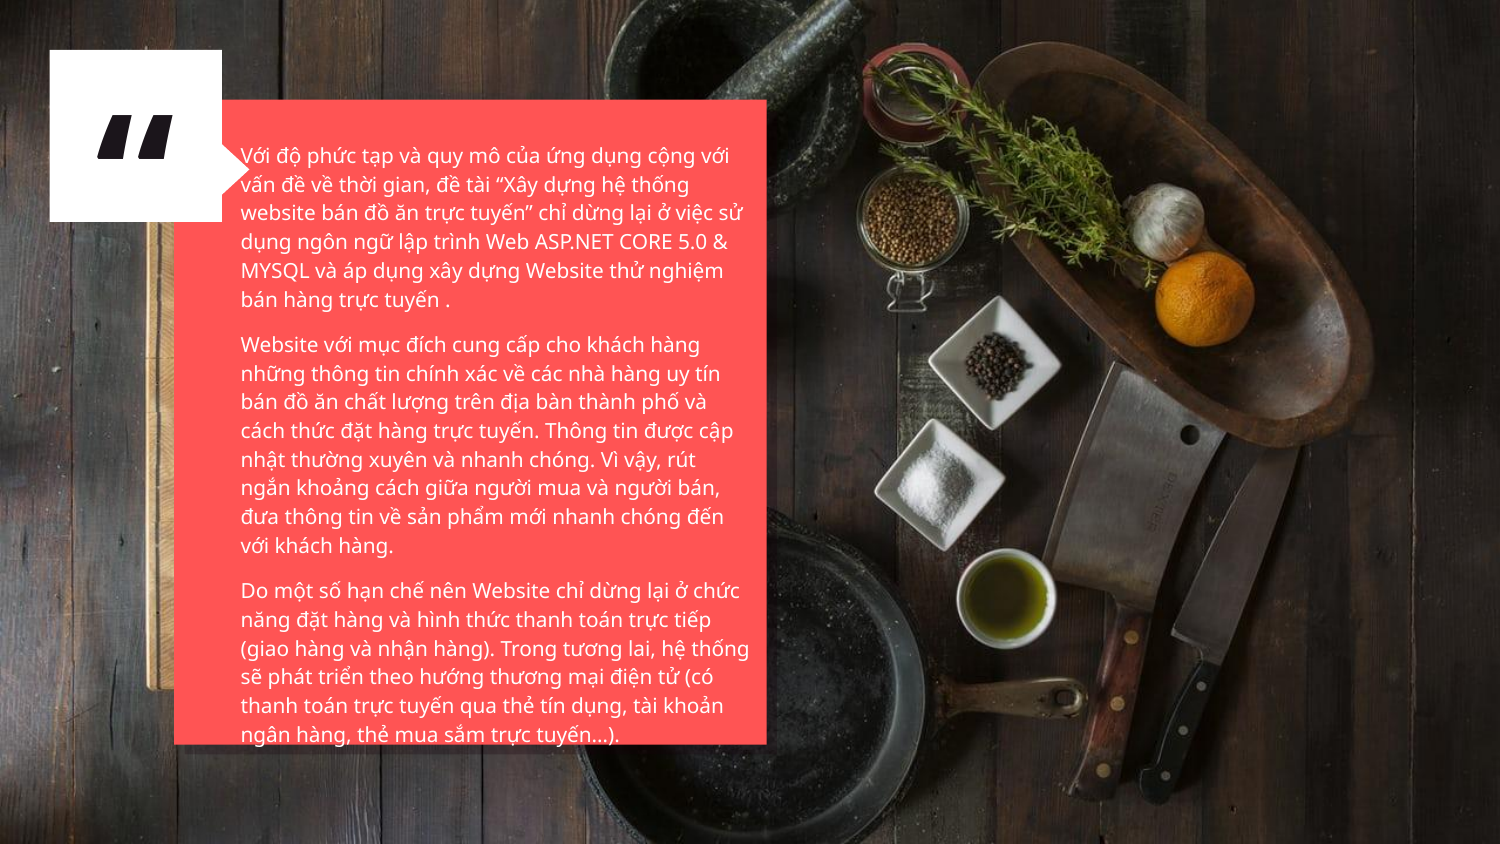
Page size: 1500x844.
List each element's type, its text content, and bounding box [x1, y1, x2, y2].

list Với độ phức tạp và quy mô của ứng dụng cộng với vấn đề về thời gian, đề tài “Xây dựng hệ thống website bán đồ ăn trực tuyến” chỉ dừng lại ở việc sử dụng ngôn ngữ lập trình Web ASP.NET CORE 5.0 & MYSQL và áp dụng xây dựng Website thử nghiệm bán hàng trực tuyến . Website với mục đích cung cấp cho khách hàng những thông tin chính xác về các nhà hàng uy tín bán đồ ăn chất lượng trên địa bàn thành phố và cách thức đặt hàng trực tuyến. Thông tin được cập nhật thường xuyên và nhanh chóng. Vì vậy, rút ​​ngắn khoảng cách giữa người mua và người bán, đưa thông tin về sản phẩm mới nhanh chóng đến với khách hàng. Do một số hạn chế nên Website chỉ dừng lại ở chức năng đặt hàng và hình thức thanh toán trực tiếp (giao hàng và nhận hàng). Trong tương lai, hệ thống sẽ phát triển theo hướng thương mại điện tử (có thanh toán trực tuyến qua thẻ tín dụng, tài khoản ngân hàng, thẻ mua sắm trực tuyến…). [240, 138, 752, 744]
picture [0, 0, 1500, 844]
